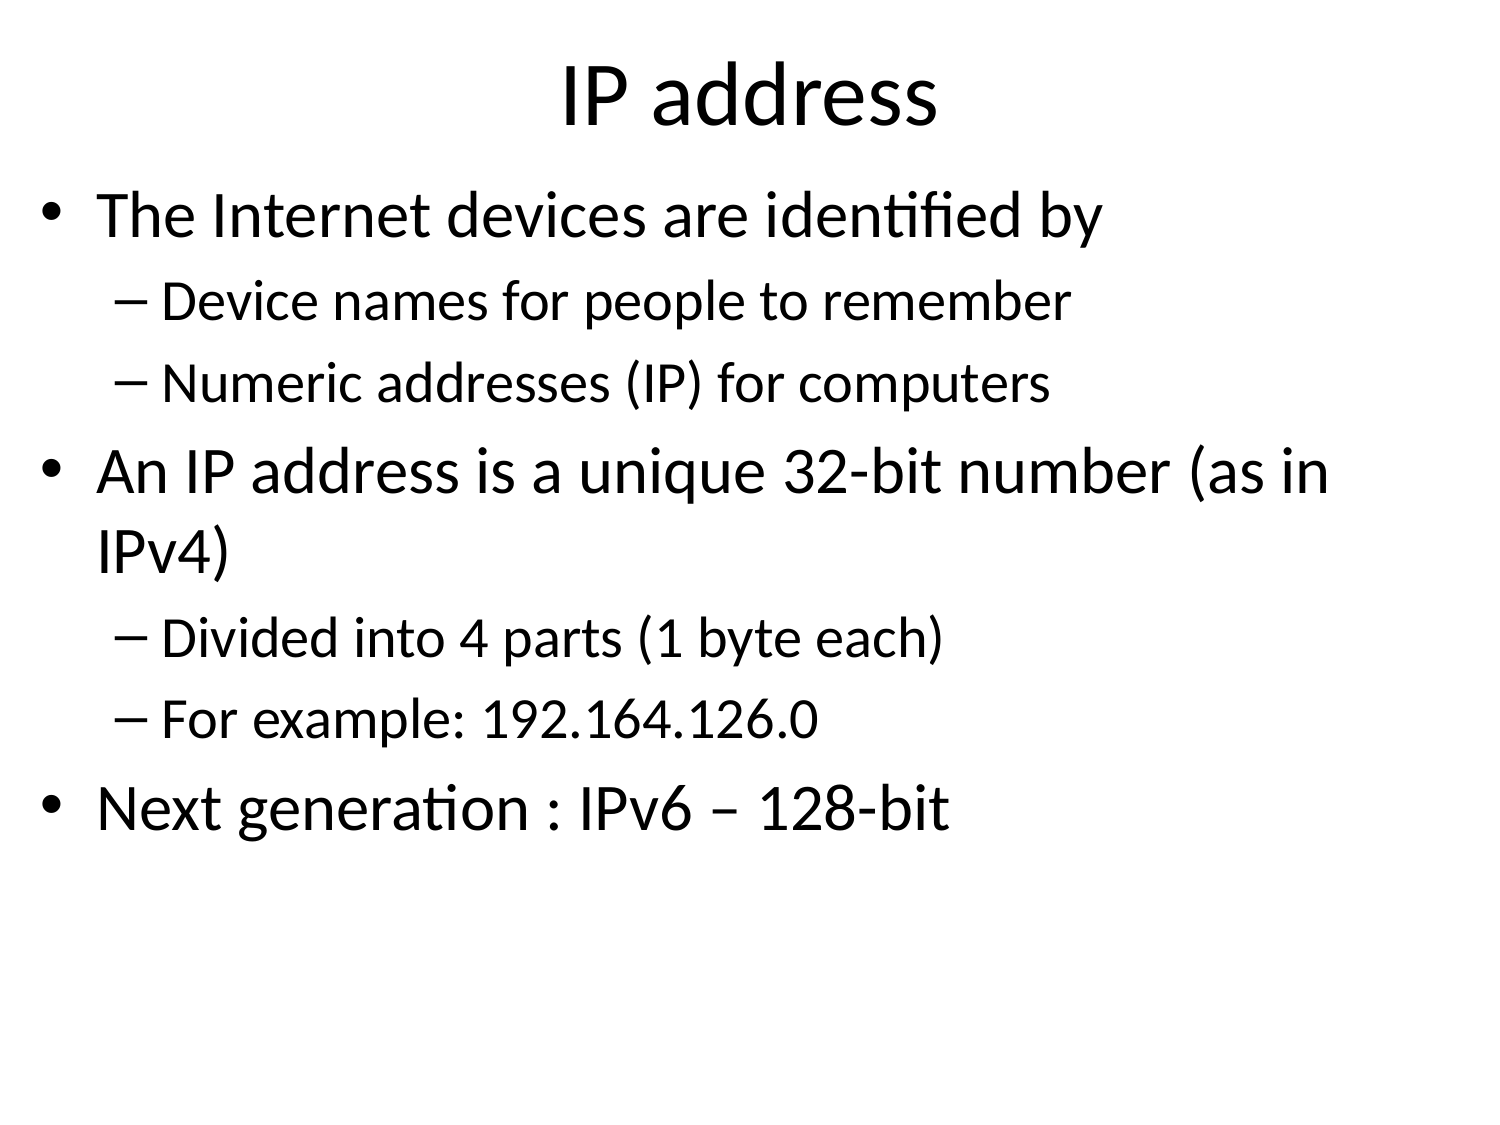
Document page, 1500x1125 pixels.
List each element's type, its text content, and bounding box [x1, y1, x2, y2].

list The Internet devices are identified by Device names for people to remember Numeric addresses (IP) for computers An IP address is a unique 32-bit number (as in IPv4) Divided into 4 parts (1 byte each) For example: 192.164.126.0 Next generation : IPv6 – 128-bit [24, 162, 1475, 1063]
title IP address [75, 2, 1425, 162]
